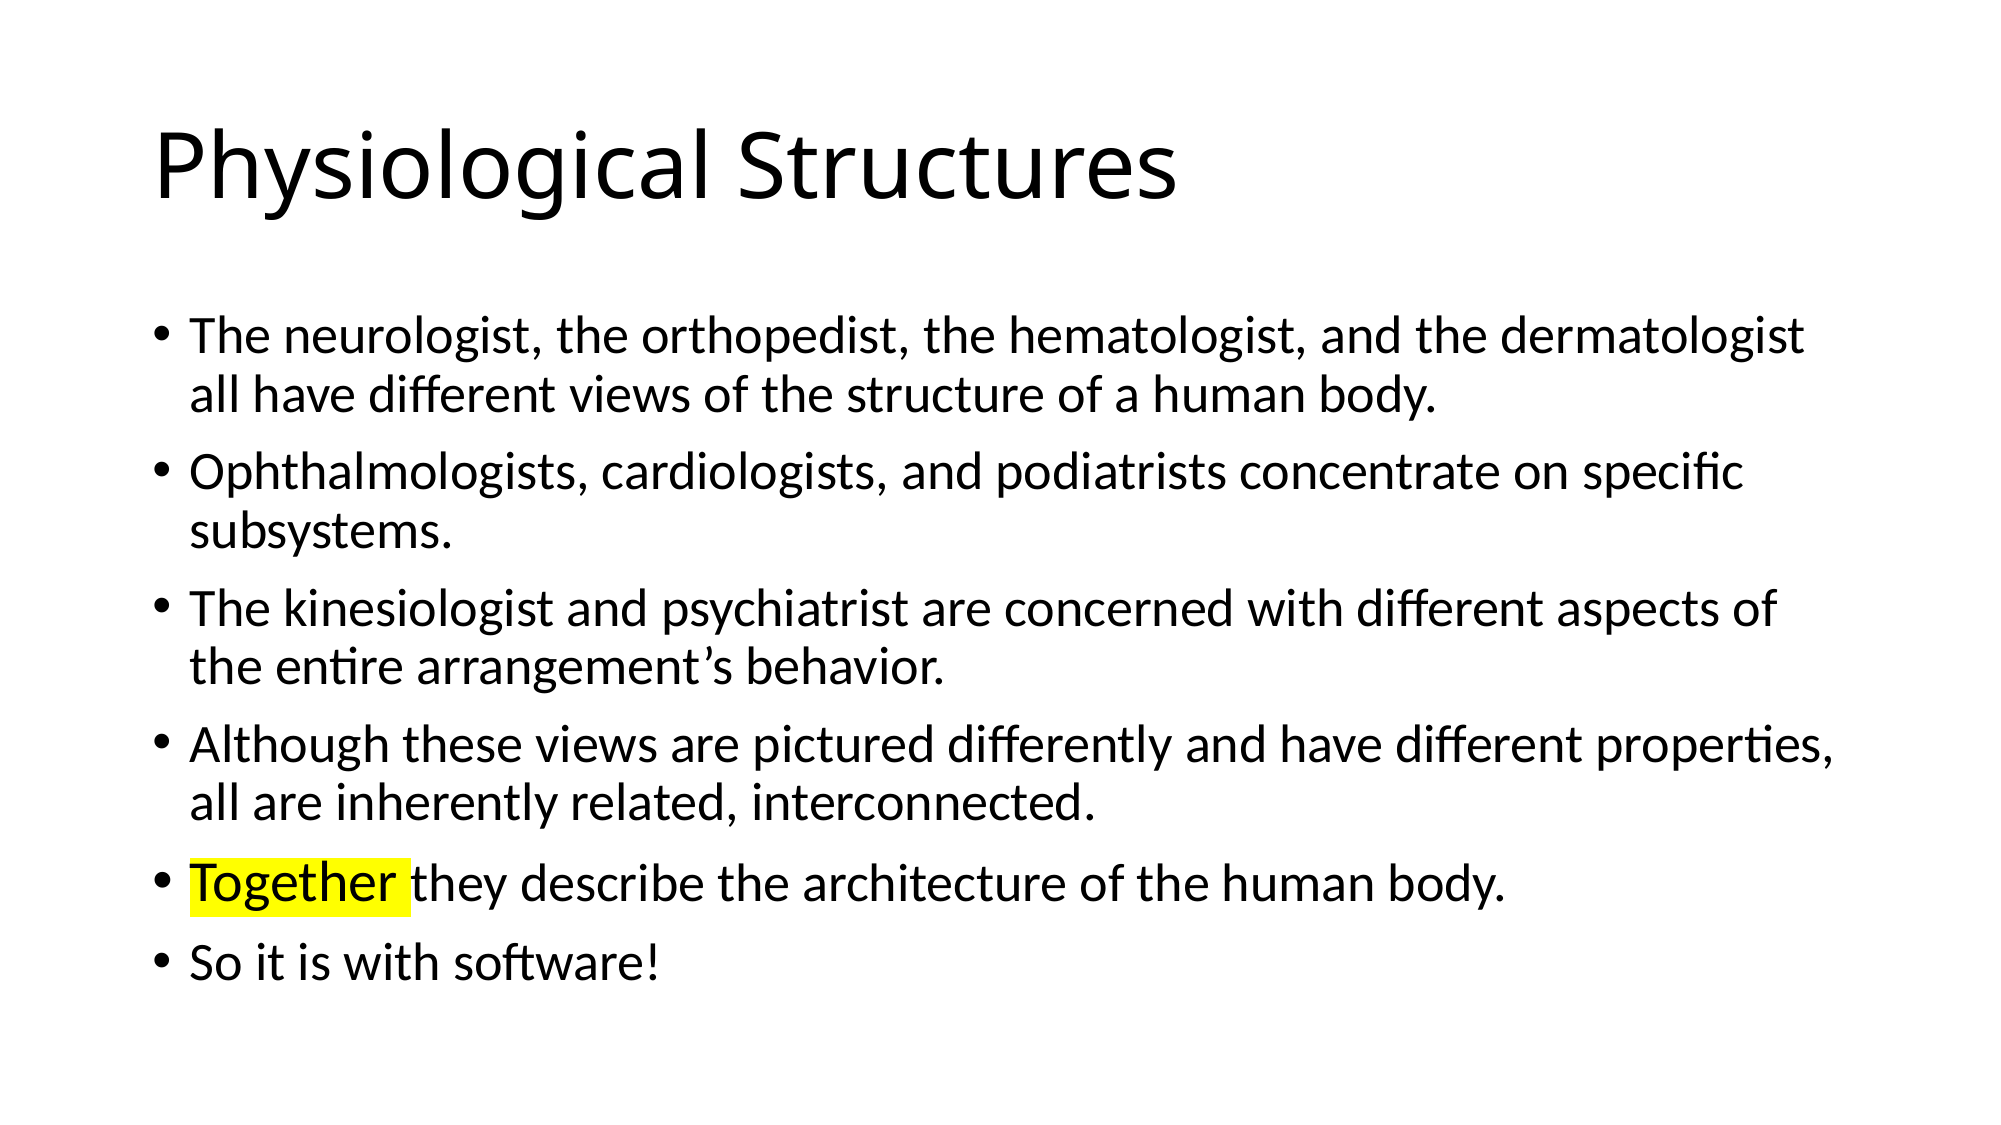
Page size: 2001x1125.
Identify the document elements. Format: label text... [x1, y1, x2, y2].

list The neurologist, the orthopedist, the hematologist, and the dermatologist all have different views of the structure of a human body. Ophthalmologists, cardiologists, and podiatrists concentrate on specific subsystems. The kinesiologist and psychiatrist are concerned with different aspects of the entire arrangement’s behavior. Although these views are pictured differently and have different properties, all are inherently related, interconnected. Together they describe the architecture of the human body. So it is with software! [137, 299, 1863, 1014]
title Physiological Structures [137, 59, 1863, 278]
